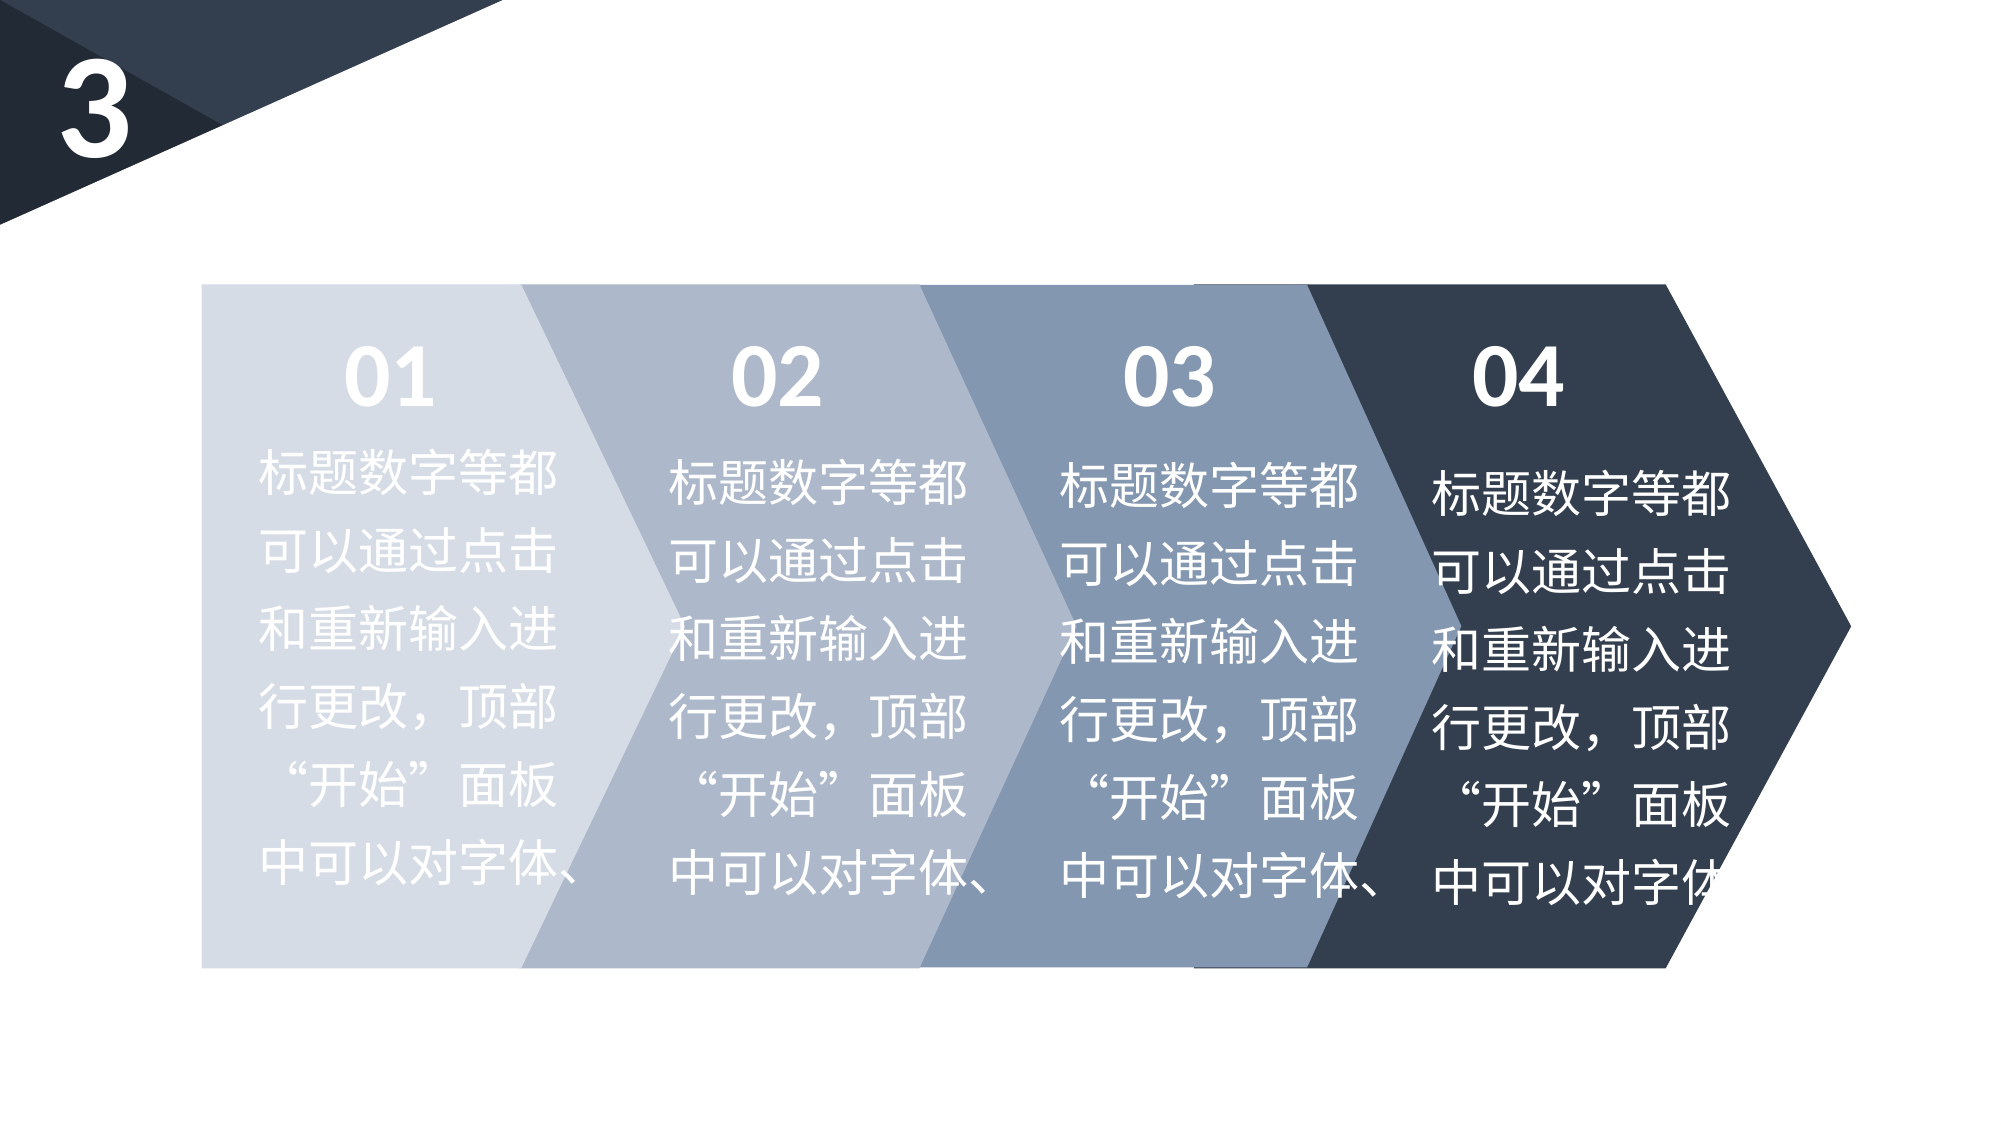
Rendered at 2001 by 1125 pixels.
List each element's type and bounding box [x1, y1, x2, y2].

text_box [0, 0, 2000, 1125]
